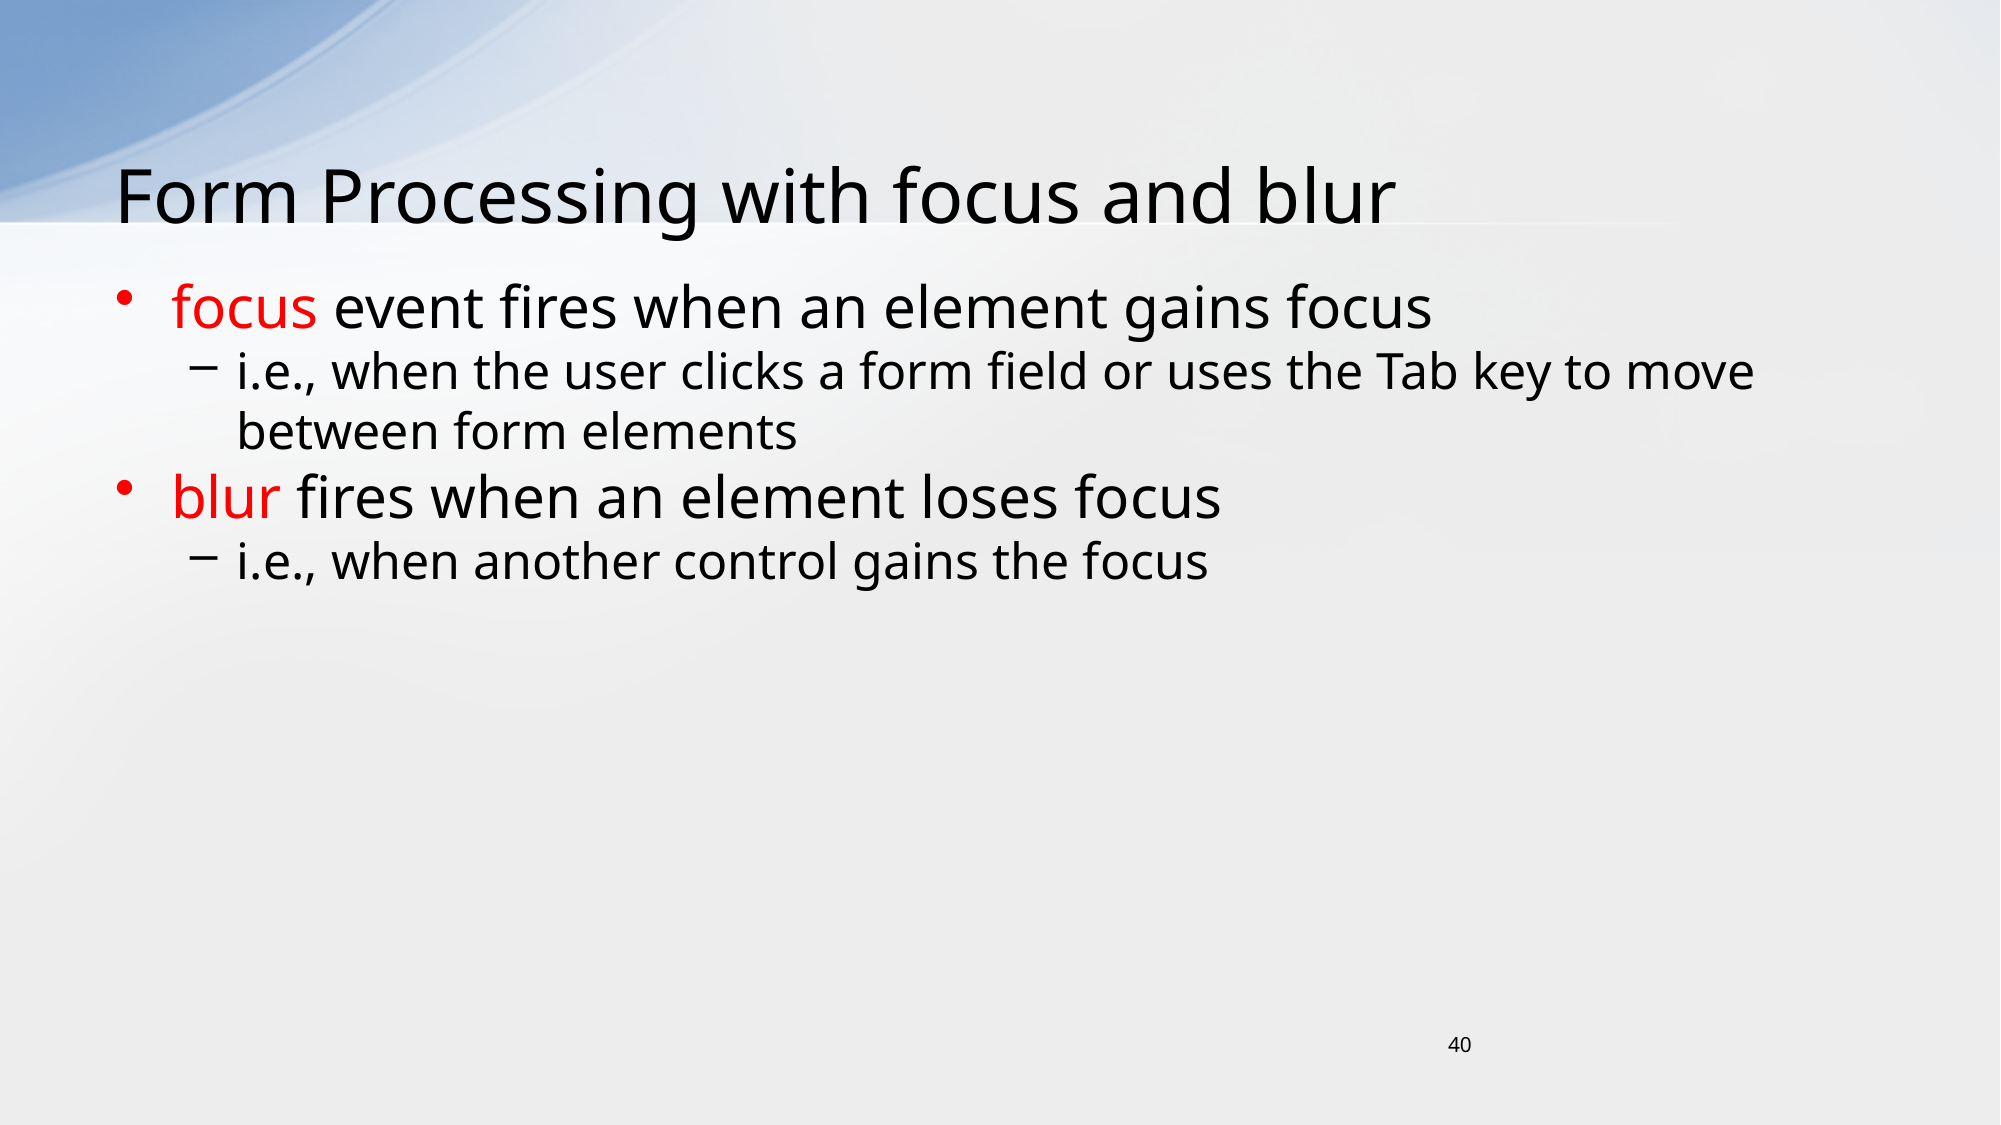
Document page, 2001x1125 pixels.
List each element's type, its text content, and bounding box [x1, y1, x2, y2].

title Form Processing with focus and blur [99, 58, 1900, 247]
slide_number 40 [1433, 1024, 1900, 1103]
picture [0, 0, 2000, 1125]
list focus event fires when an element gains focus i.e., when the user clicks a form field or uses the Tab key to move between form elements blur fires when an element loses focus i.e., when another control gains the focus [99, 262, 1900, 1005]
